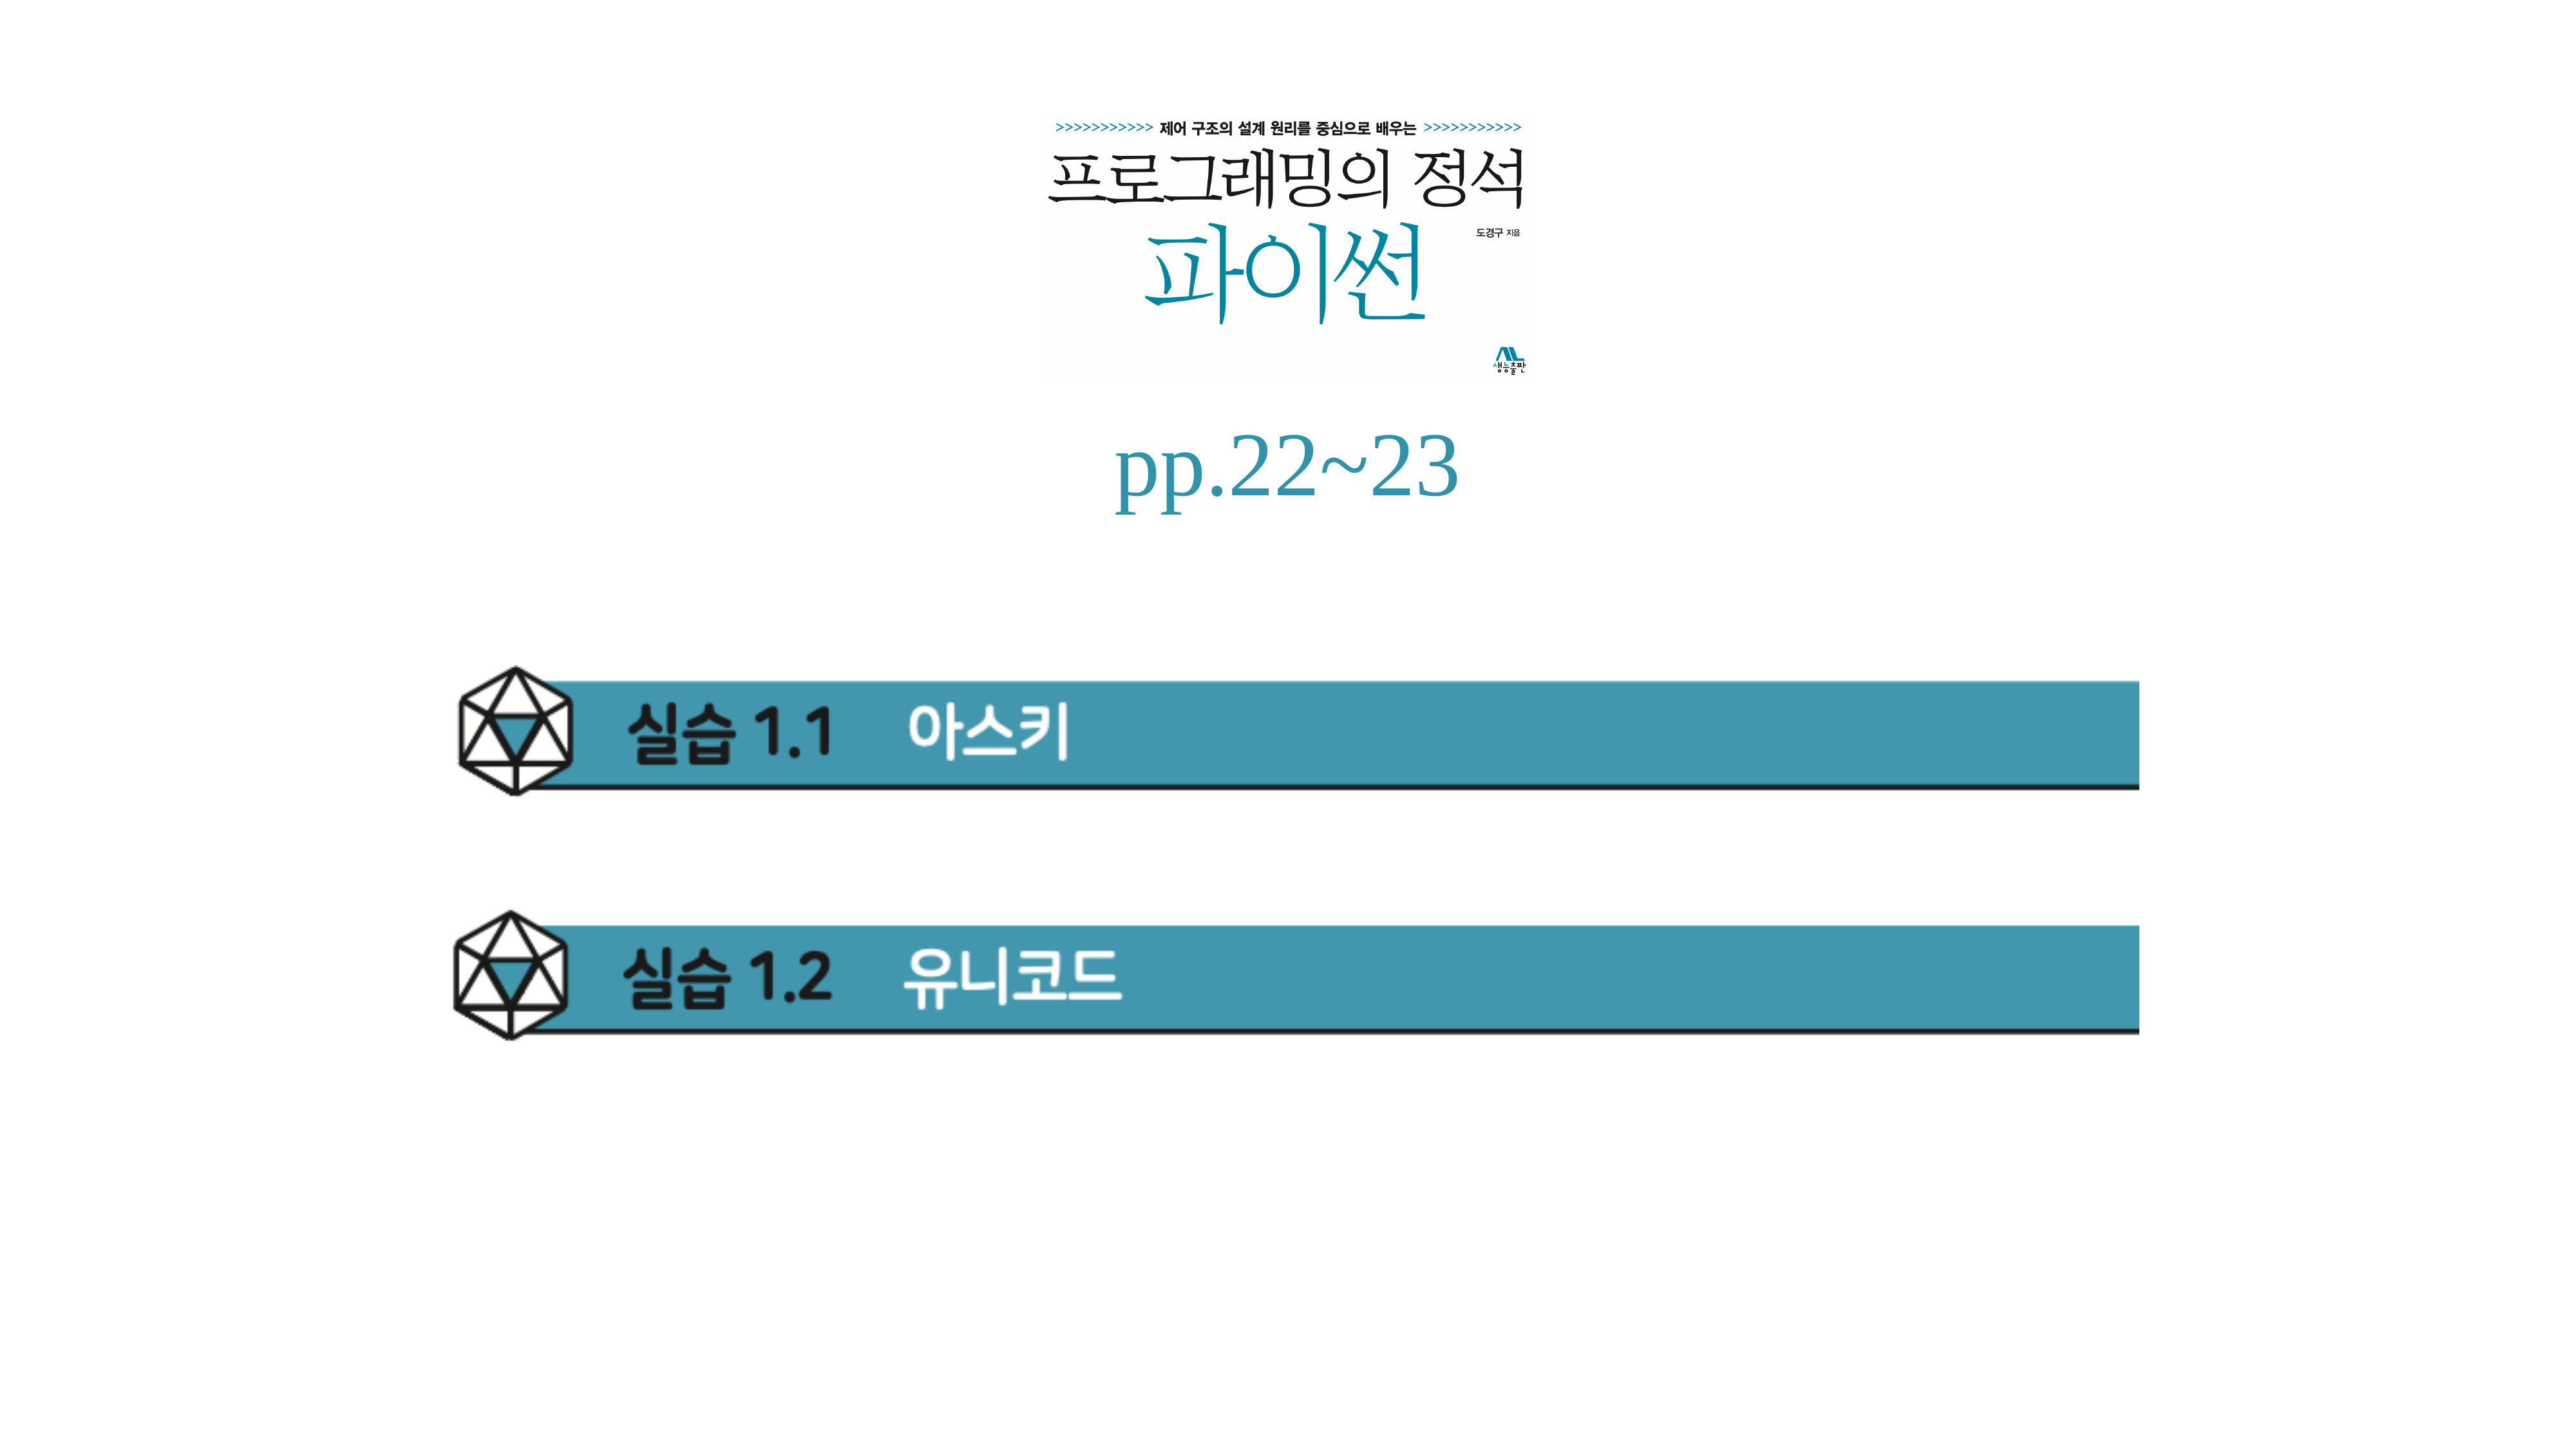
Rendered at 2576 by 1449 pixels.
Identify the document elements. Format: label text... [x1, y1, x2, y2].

text_box pp.22~23 [1106, 396, 1469, 521]
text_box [437, 654, 2139, 1057]
picture [1039, 113, 1536, 383]
